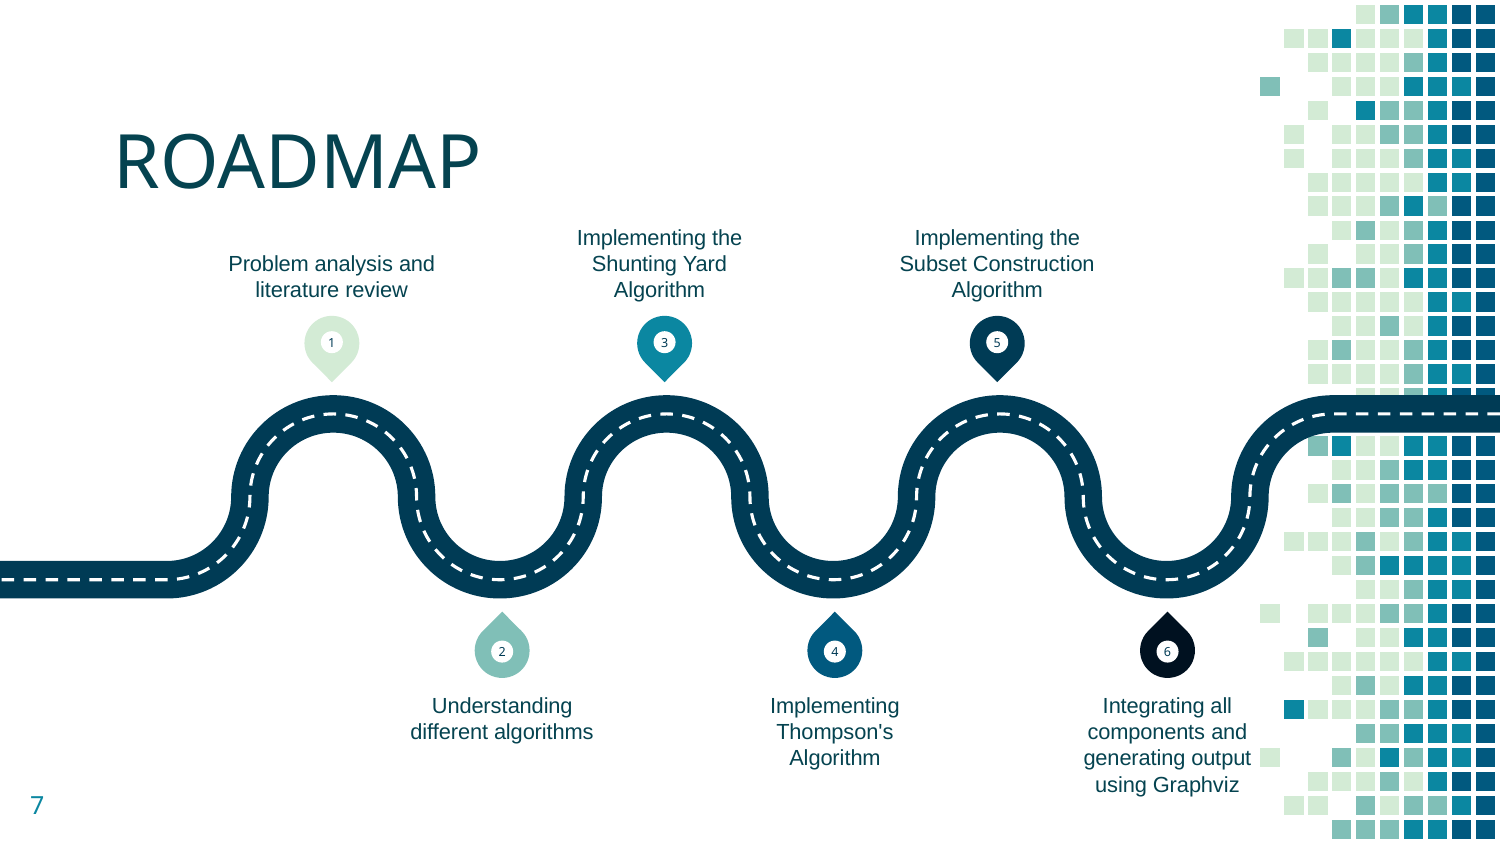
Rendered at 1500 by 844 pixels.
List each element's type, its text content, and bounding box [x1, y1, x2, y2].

text_box Implementing the Subset Construction Algorithm [891, 214, 1103, 303]
text_box Implementing Thompson's Algorithm [729, 691, 941, 779]
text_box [625, 304, 704, 383]
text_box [795, 611, 874, 690]
text_box Problem analysis and literature review [226, 214, 438, 303]
text_box Integrating all components and generating output using Graphviz [1062, 691, 1273, 779]
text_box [958, 304, 1037, 383]
slide_number 7 [15, 774, 105, 839]
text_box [463, 611, 542, 690]
title ROADMAP [98, 77, 1209, 219]
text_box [1128, 611, 1207, 690]
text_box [292, 304, 371, 383]
text_box Understanding different algorithms [396, 691, 608, 779]
text_box [0, 413, 1500, 580]
text_box Implementing the Shunting Yard Algorithm [553, 214, 765, 303]
